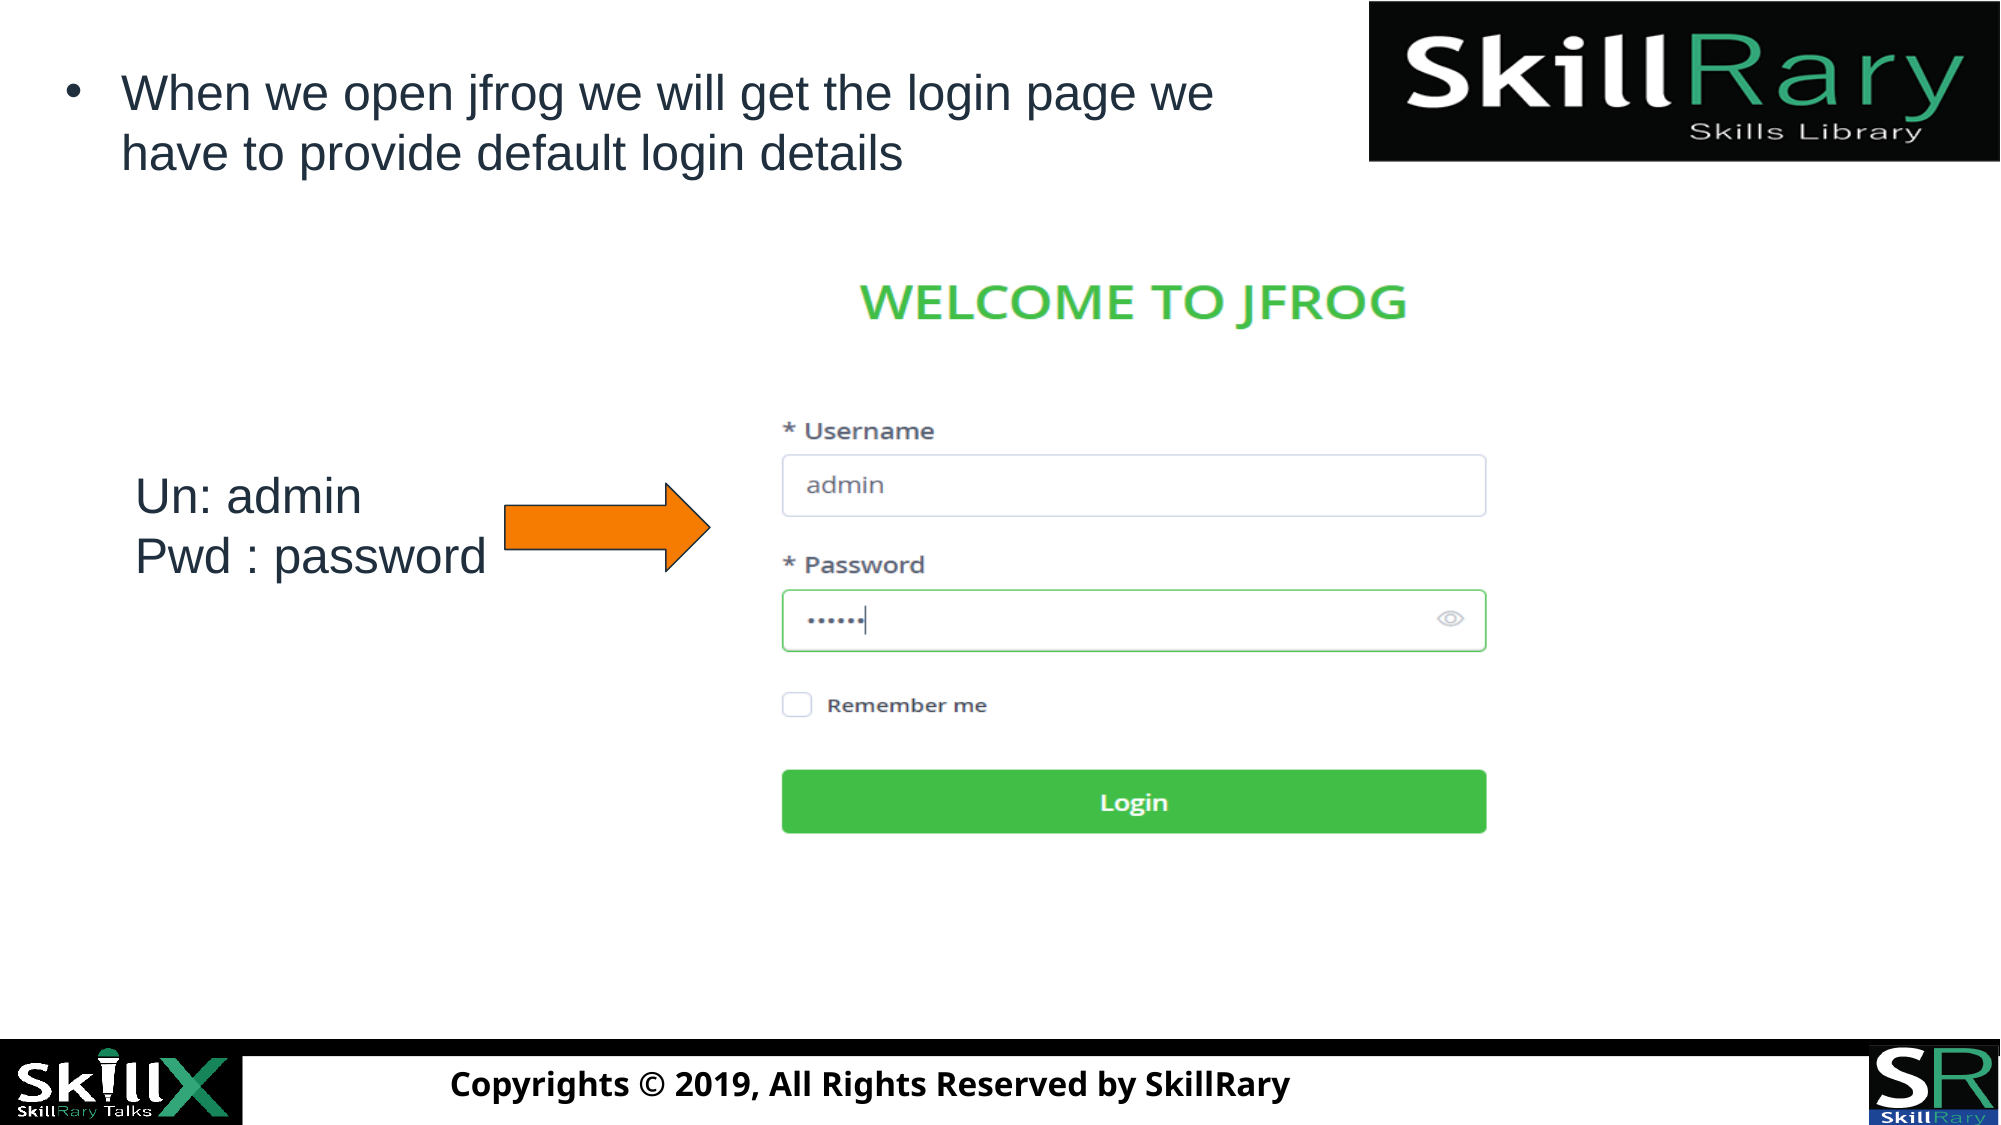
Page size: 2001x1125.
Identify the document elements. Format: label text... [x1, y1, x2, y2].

picture [1869, 1037, 2000, 1125]
text_box When we open jfrog we will get the login page we have to provide default login details [49, 53, 1239, 188]
picture [0, 1039, 243, 1125]
picture [258, 0, 2000, 976]
text_box Un: admin Pwd : password [119, 456, 253, 591]
